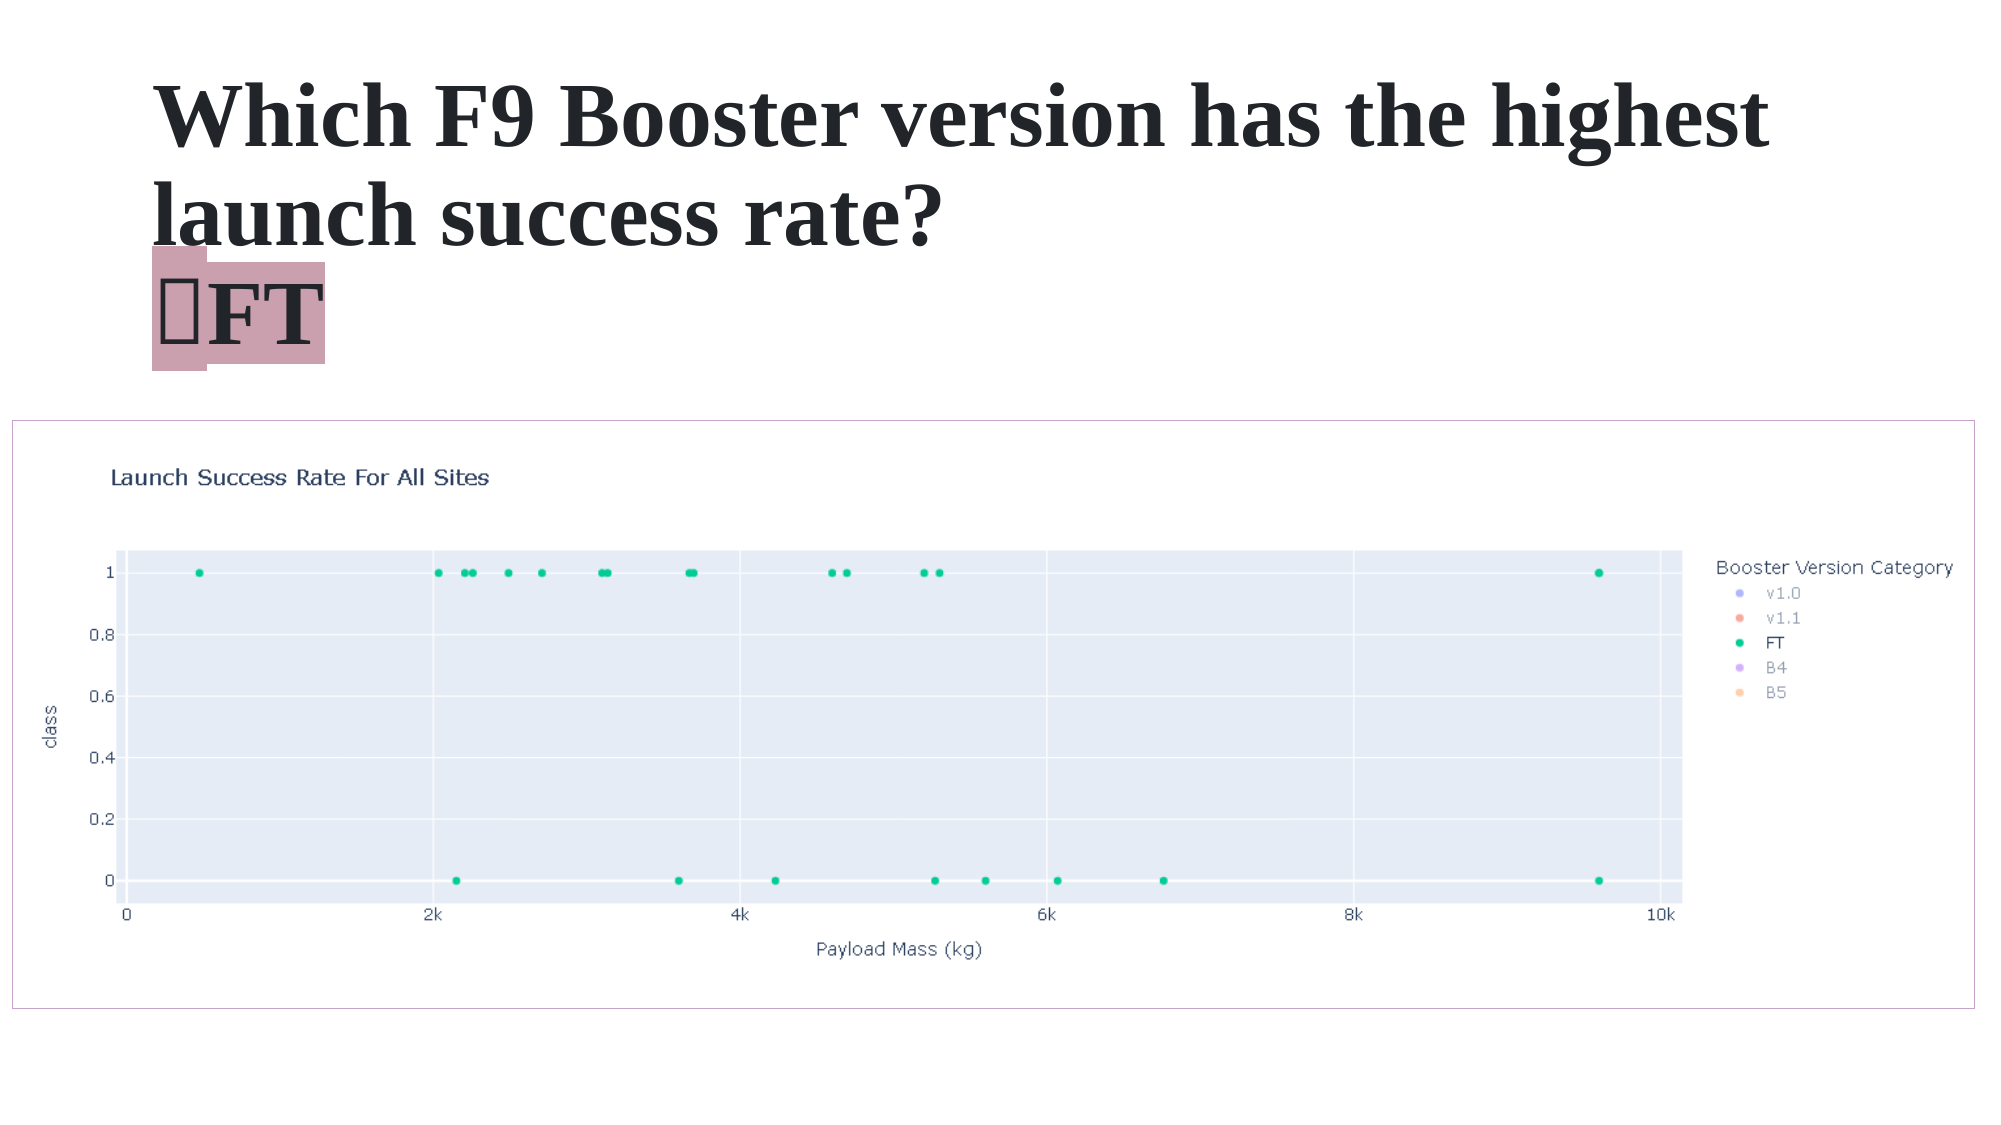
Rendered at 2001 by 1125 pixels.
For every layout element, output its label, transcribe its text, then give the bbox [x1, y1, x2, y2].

title Which F9 Booster version has the highest launch success rate? FT [137, 59, 1863, 367]
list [12, 420, 1975, 1009]
